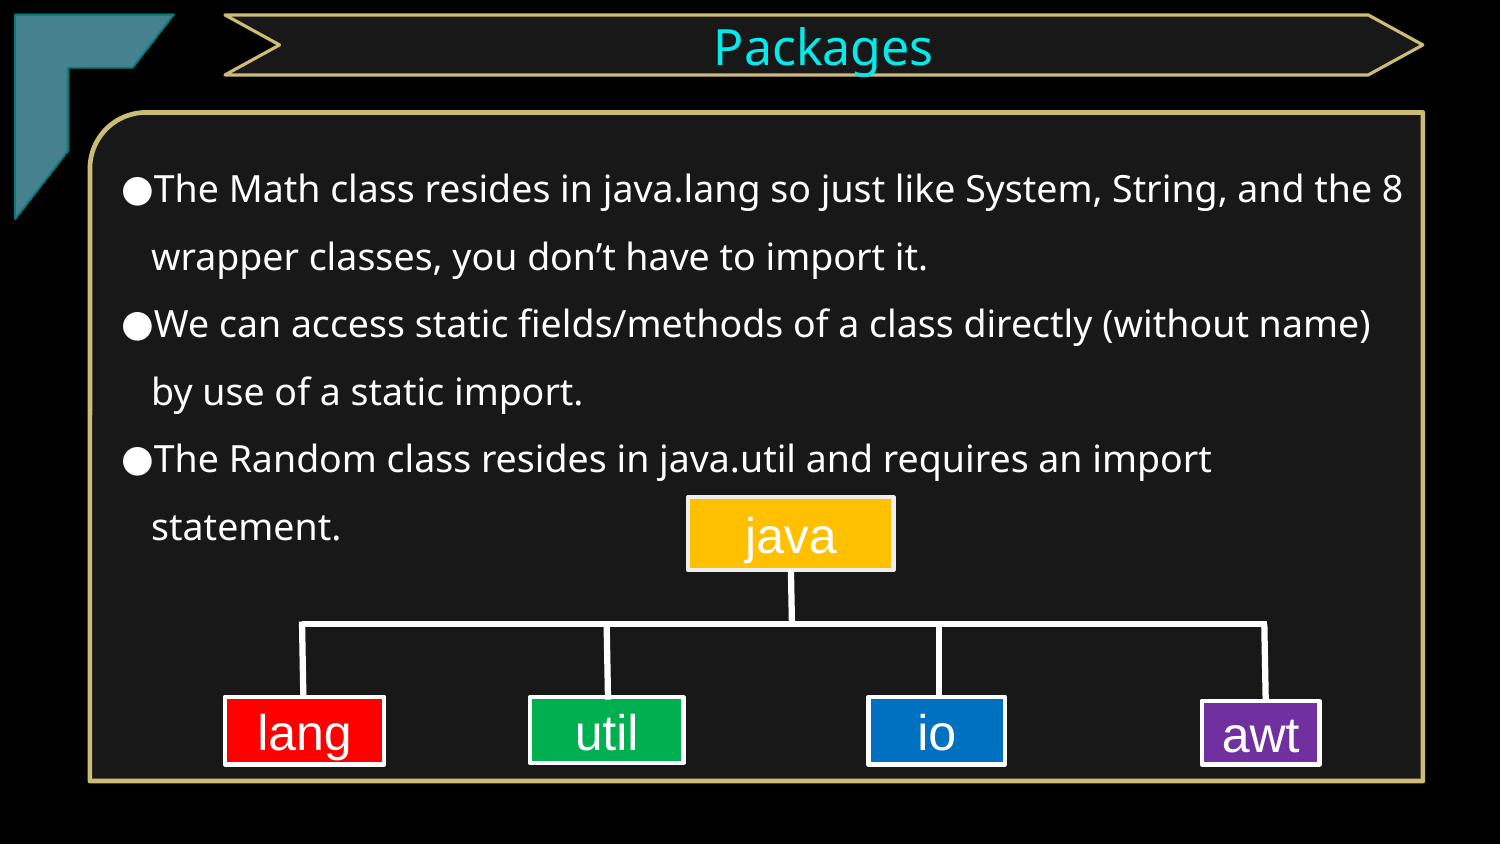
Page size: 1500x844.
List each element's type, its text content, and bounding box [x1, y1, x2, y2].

text_box TClark [15, 15, 174, 219]
text_box awt [1200, 699, 1322, 767]
text_box Packages [224, 14, 1423, 75]
text_box io [866, 695, 1007, 767]
text_box The Math class resides in java.lang so just like System, String, and the 8 wrapper classes, you don’t have to import it. We can access static fields/methods of a class directly (without name) by use of a static import. The Random class resides in java.util and requires an import statement. [89, 112, 1423, 782]
text_box util [528, 695, 686, 765]
picture [0, 0, 1500, 844]
text_box lang [223, 695, 386, 767]
text_box java [686, 495, 896, 572]
